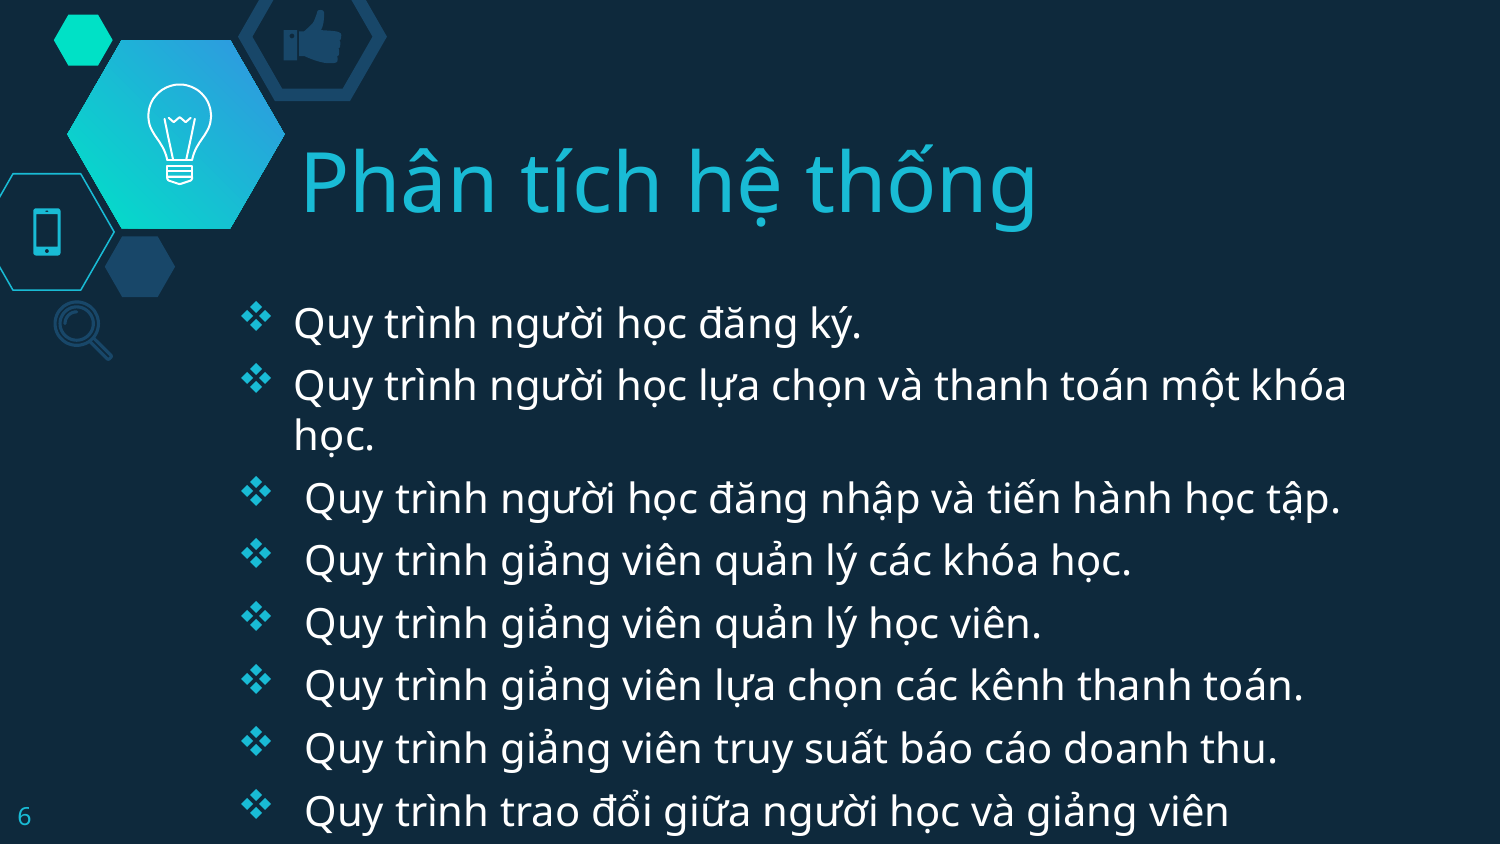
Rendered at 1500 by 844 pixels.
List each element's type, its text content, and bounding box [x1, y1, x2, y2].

list Quy trình người học đăng ký. Quy trình người học lựa chọn và thanh toán một khóa học. Quy trình người học đăng nhập và tiến hành học tập. Quy trình giảng viên quản lý các khóa học. Quy trình giảng viên quản lý học viên. Quy trình giảng viên lựa chọn các kênh thanh toán. Quy trình giảng viên truy suất báo cáo doanh thu. Quy trình trao đổi giữa người học và giảng viên [222, 281, 1407, 699]
slide_number 6 [2, 785, 93, 844]
title Phân tích hệ thống [284, 138, 1096, 244]
